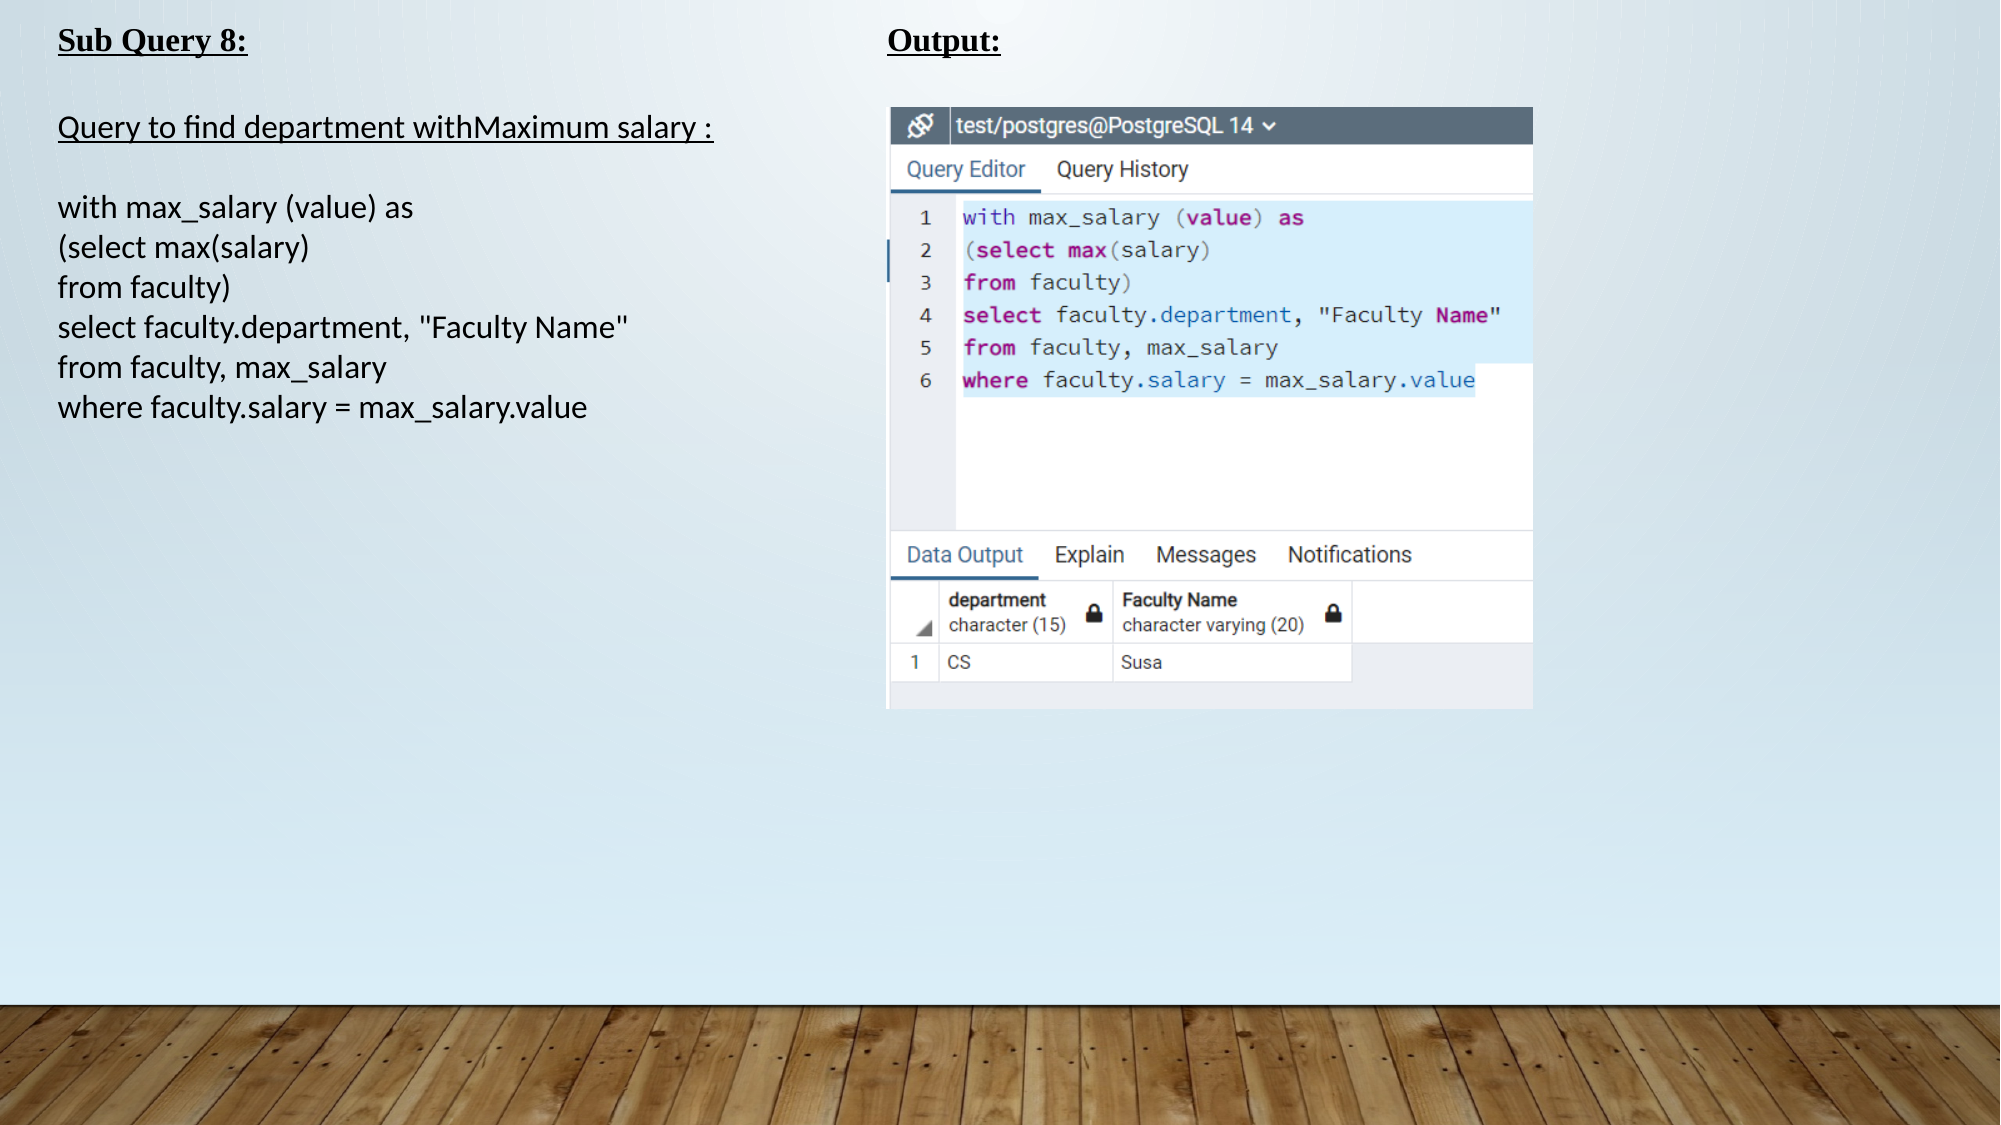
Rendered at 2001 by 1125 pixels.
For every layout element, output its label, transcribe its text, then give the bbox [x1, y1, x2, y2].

text_box Output: [872, 10, 1128, 66]
picture [886, 106, 1533, 709]
text_box Query to find department withMaximum salary : with max_salary (value) as (select max(salary) from faculty) select faculty.department, "Faculty Name" from faculty, max_salary where faculty.salary = max_salary.value [42, 97, 959, 432]
text_box Sub Query 8: [42, 10, 298, 66]
picture [0, 1005, 2000, 1125]
